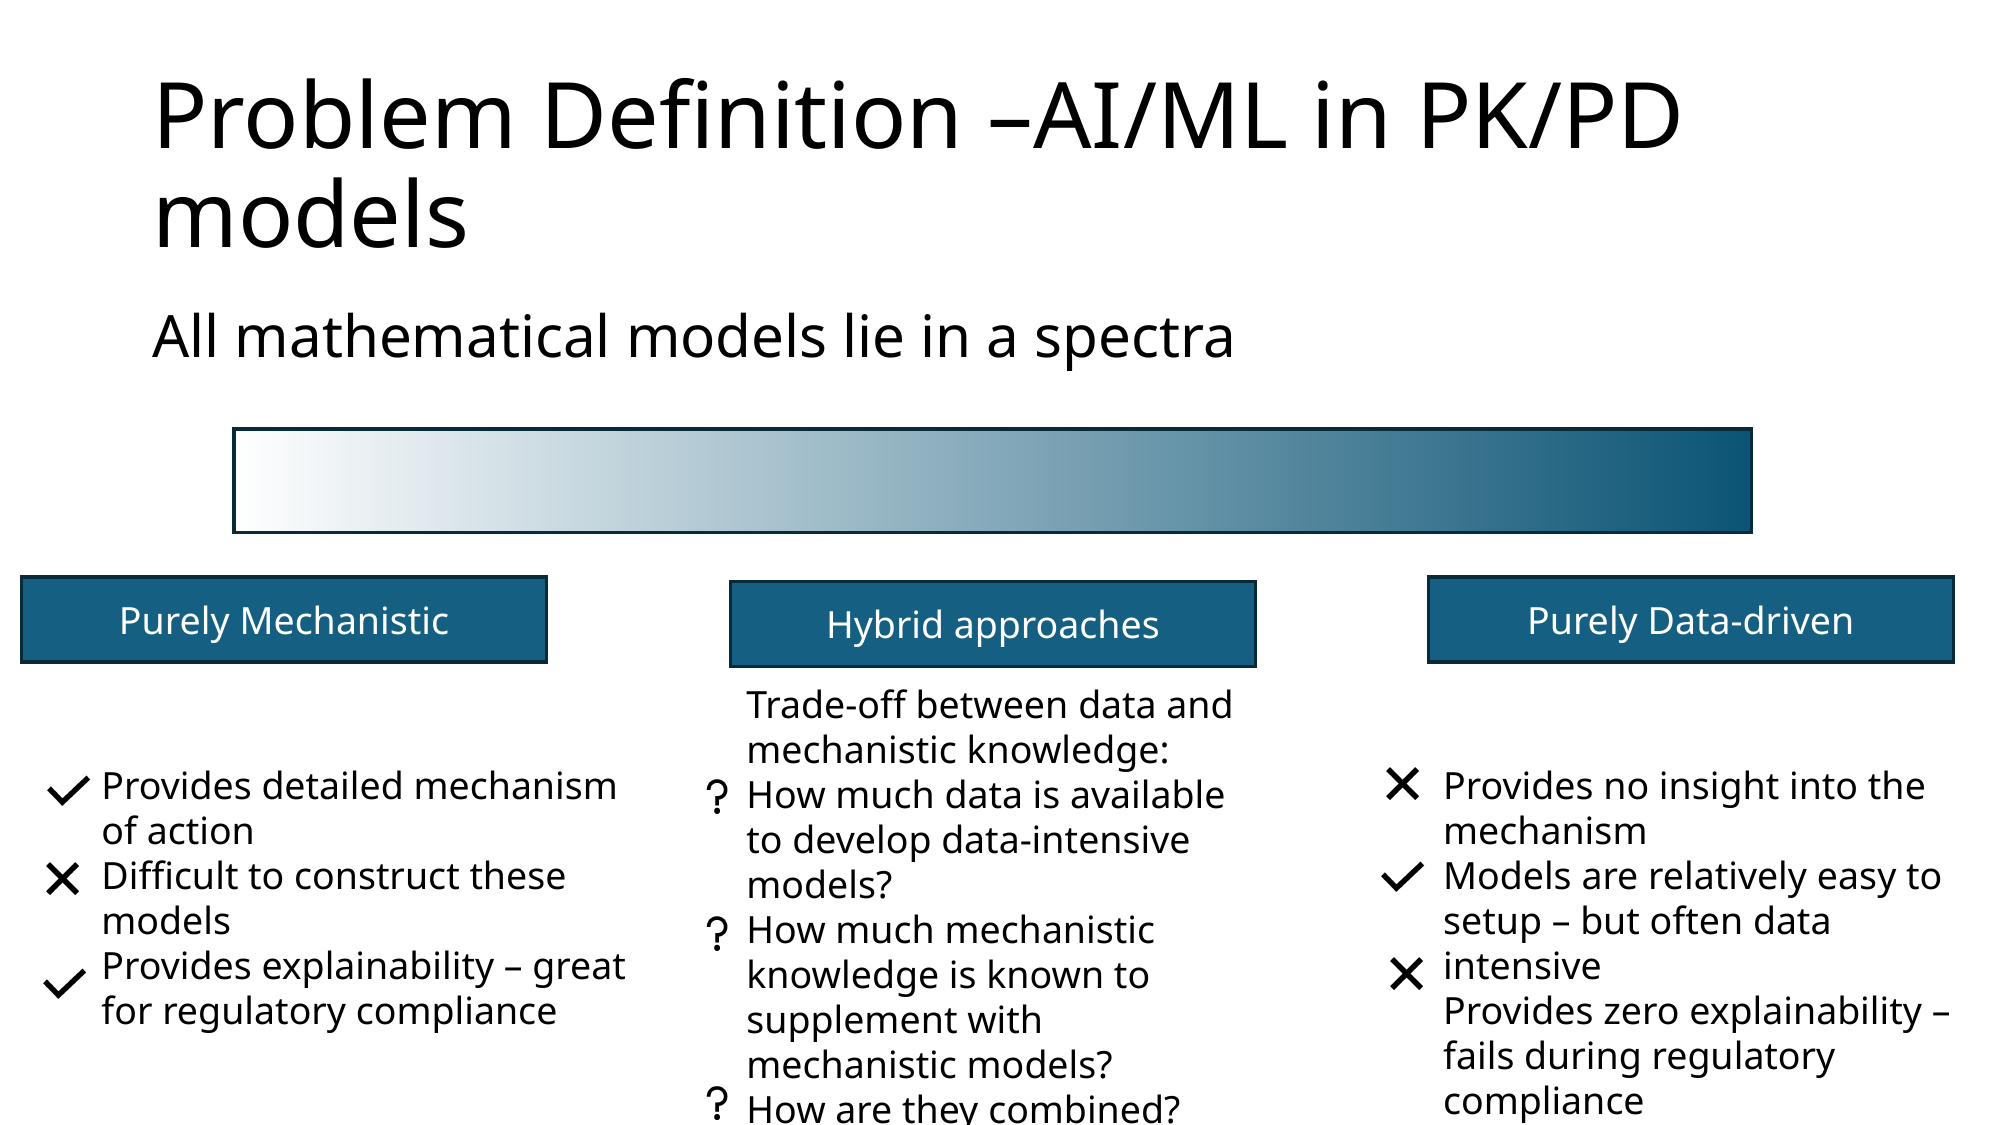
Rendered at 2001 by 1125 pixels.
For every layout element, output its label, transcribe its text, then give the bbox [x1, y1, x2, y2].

text_box Provides detailed mechanism of action Difficult to construct these models Provides explainability – great for regulatory compliance [86, 754, 649, 1040]
picture [1383, 951, 1429, 997]
text_box Purely Data-driven [1427, 575, 1955, 664]
text_box Provides no insight into the mechanism Models are relatively easy to setup – but often data intensive Provides zero explainability – fails during regulatory compliance [1428, 754, 1990, 1125]
picture [41, 961, 88, 1007]
text_box Trade-off between data and mechanistic knowledge: How much data is available to develop data-intensive models? How much mechanistic knowledge is known to supplement with mechanistic models? How are they combined? [731, 673, 1257, 1125]
picture [1380, 854, 1426, 900]
picture [694, 1081, 739, 1125]
picture [694, 911, 739, 956]
text_box Hybrid approaches [729, 580, 1257, 668]
text_box Purely Mechanistic [20, 575, 548, 664]
title Problem Definition –AI/ML in PK/PD models [137, 59, 1863, 278]
picture [40, 855, 86, 901]
picture [1380, 761, 1426, 807]
list All mathematical models lie in a spectra [137, 299, 1863, 1014]
text_box [232, 427, 1753, 534]
picture [694, 774, 739, 819]
picture [46, 767, 92, 813]
